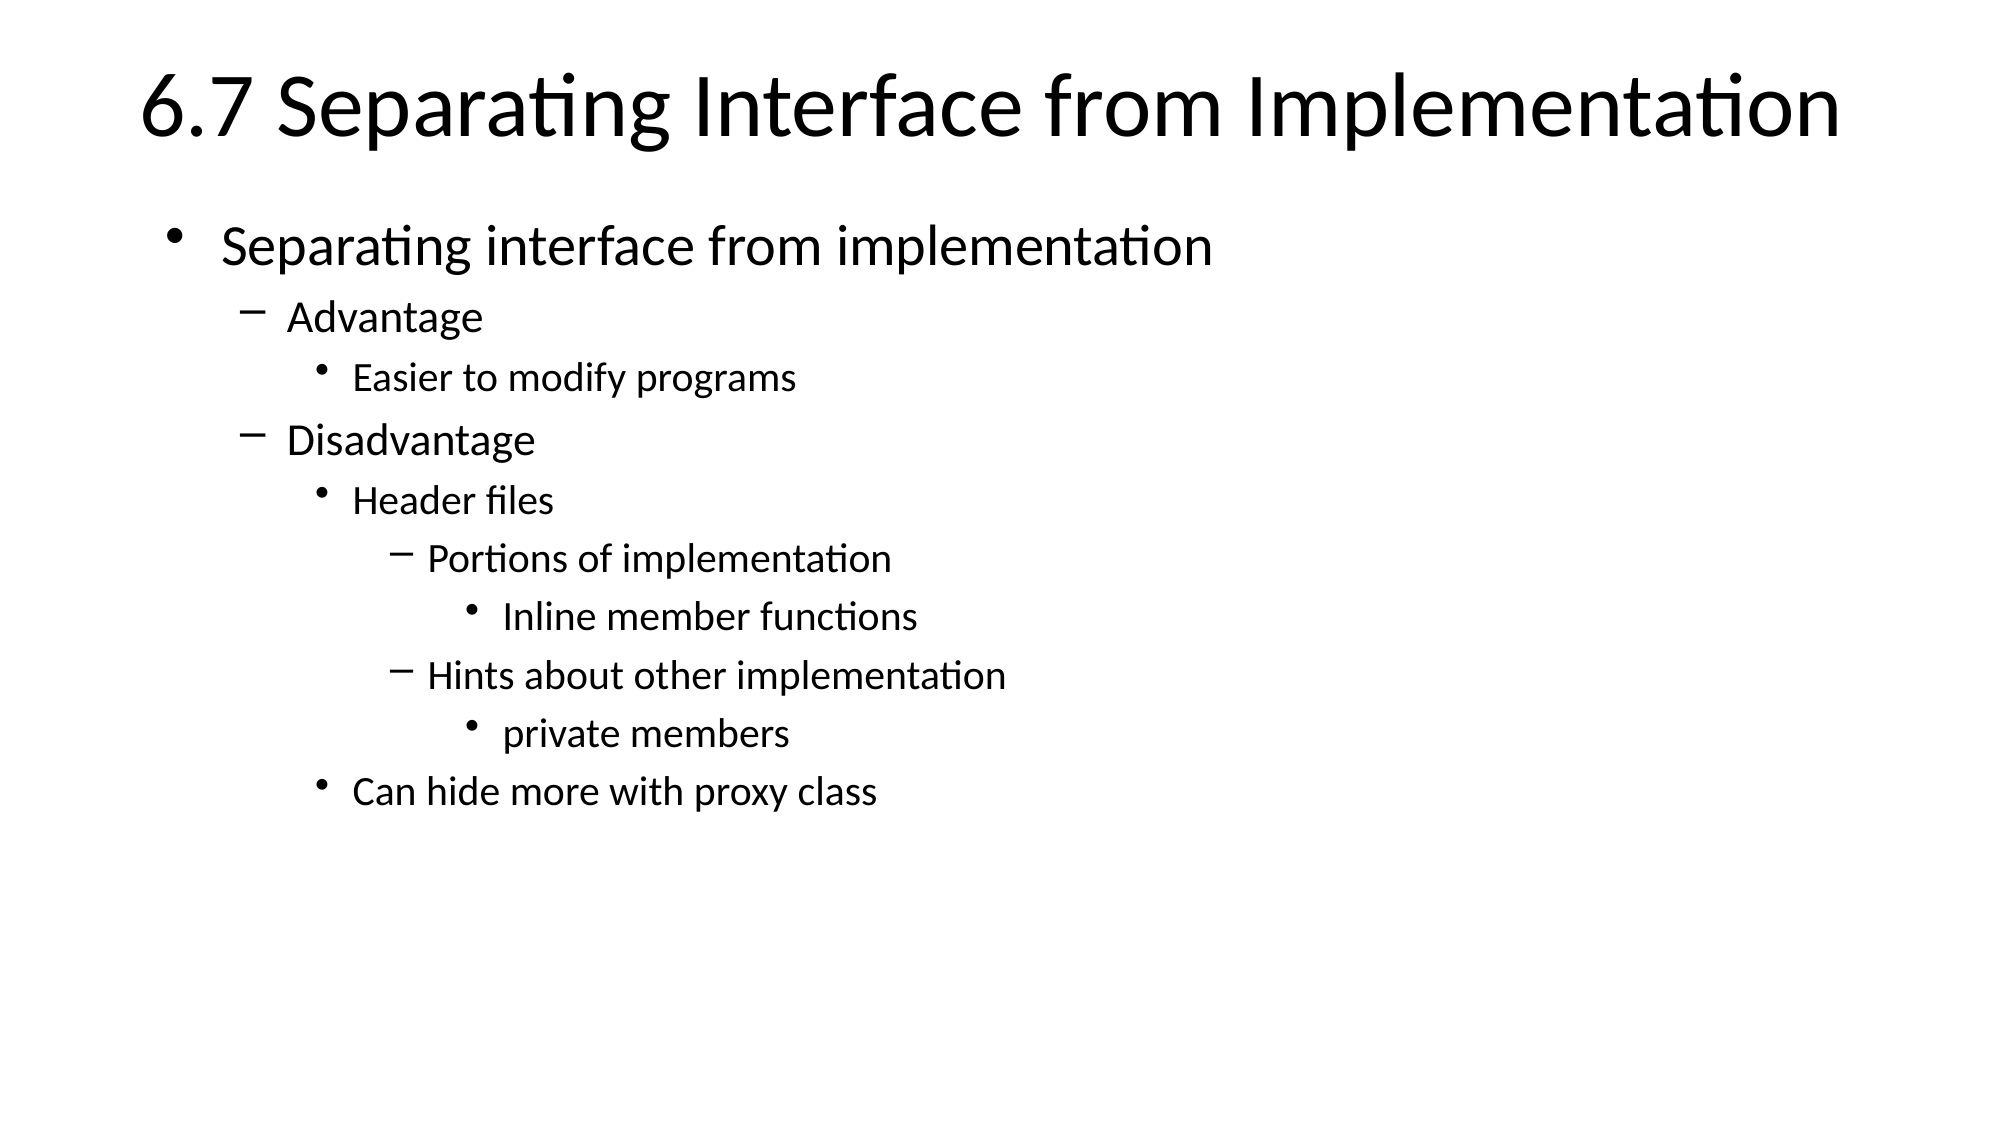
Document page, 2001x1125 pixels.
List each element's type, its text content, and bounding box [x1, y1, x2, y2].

title 6.7 Separating Interface from Implementation [45, 12, 1960, 188]
list Separating interface from implementation Advantage Easier to modify programs Disadvantage Header files Portions of implementation Inline member functions Hints about other implementation private members Can hide more with proxy class [150, 200, 1850, 1063]
